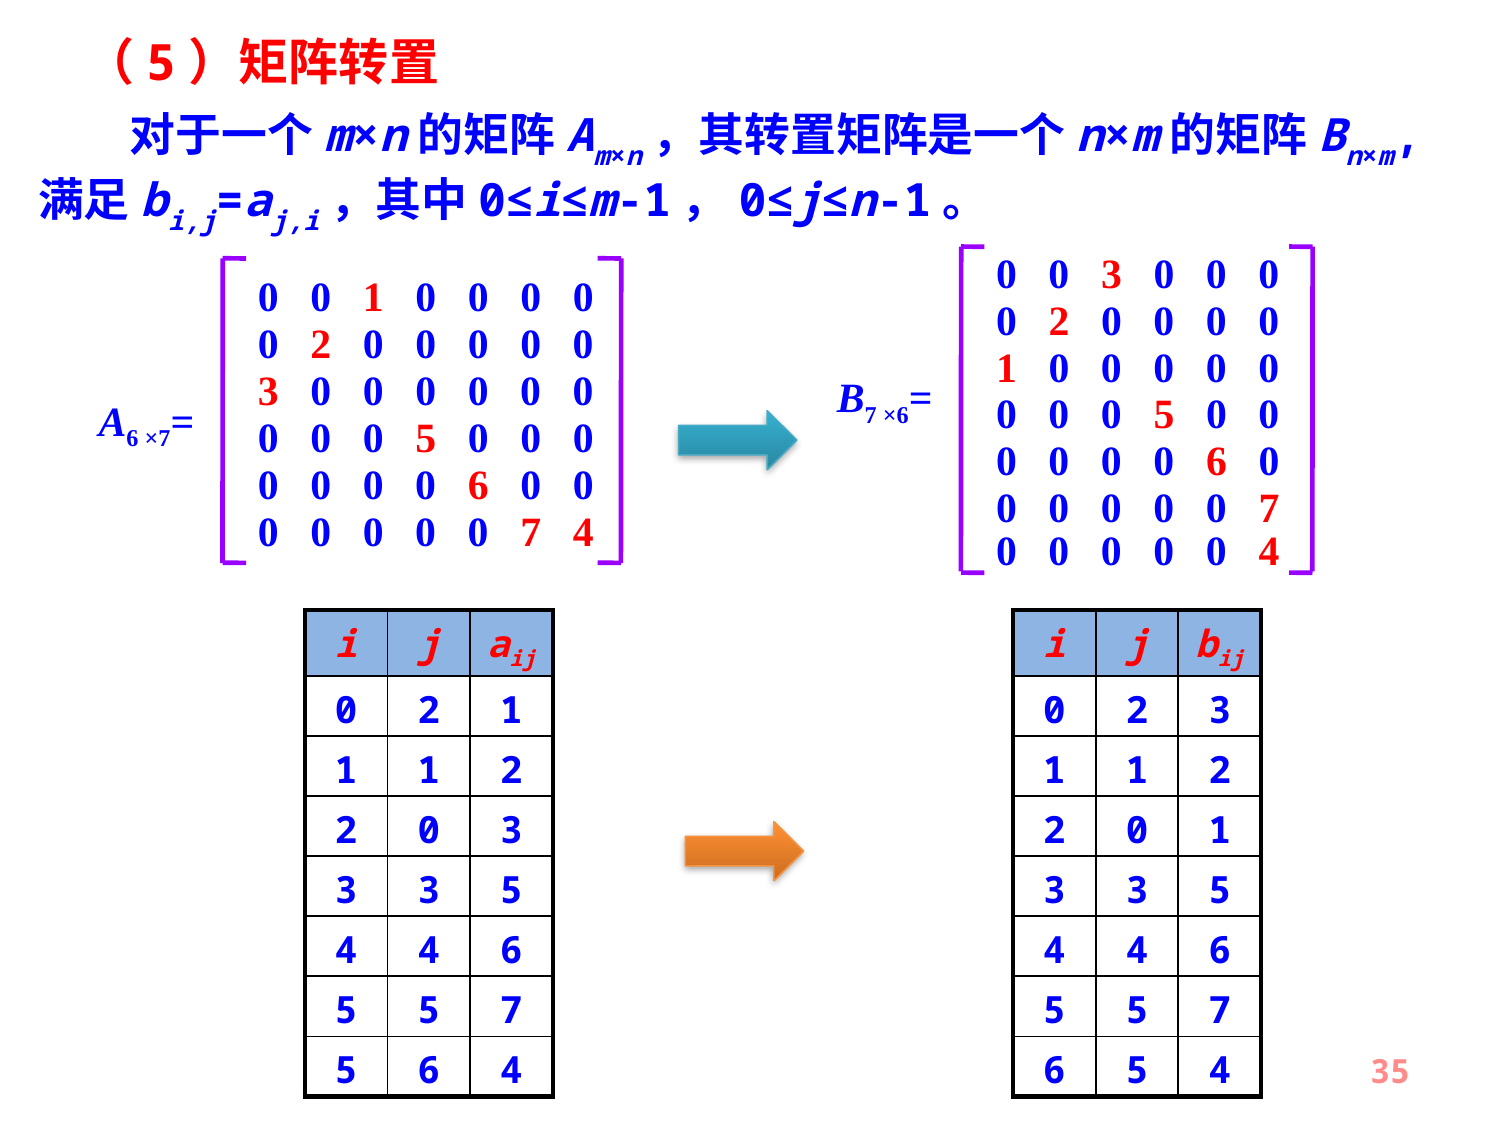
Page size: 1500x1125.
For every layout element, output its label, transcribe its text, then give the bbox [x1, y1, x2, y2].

table_cell 1 [388, 737, 469, 795]
table_cell 2 [388, 677, 469, 735]
table_cell 4 [388, 917, 469, 975]
table_cell 7 [471, 977, 551, 1036]
table_cell 3 [1097, 857, 1177, 915]
table_cell 4 [1015, 917, 1095, 975]
table_cell 4 [1097, 917, 1177, 975]
table_cell 7 [1179, 977, 1259, 1036]
table_cell 1 [1179, 797, 1259, 855]
table_cell 1 [471, 677, 551, 735]
table_cell 4 [1179, 1037, 1259, 1042]
table_cell 2 [307, 797, 387, 855]
table_cell 5 [1097, 977, 1177, 1036]
table_cell 1 [1097, 737, 1177, 795]
text_box [684, 820, 805, 882]
table_cell 5 [307, 977, 387, 1036]
text_box （5）矩阵转置 [46, 23, 461, 99]
table_header j [1097, 612, 1177, 675]
table_cell 6 [471, 917, 551, 975]
table_cell 0 [307, 677, 387, 735]
table_cell 6 [388, 1037, 469, 1094]
table_cell 6 [1015, 1037, 1095, 1094]
table_cell 2 [1097, 677, 1177, 735]
table_cell 0 [1097, 797, 1177, 855]
table_cell 3 [388, 857, 469, 915]
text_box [808, 246, 1313, 575]
table_cell 6 [1179, 917, 1259, 975]
table_cell 5 [307, 1037, 387, 1094]
table_cell 1 [307, 737, 387, 795]
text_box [70, 257, 622, 564]
table_cell 5 [1179, 857, 1259, 915]
text_box 对于一个m×n的矩阵Am×n，其转置矩阵是一个n×m的矩阵Bn×m,满足bi,j=aj,i，其中0≤i≤m-1，0≤j≤n-1。 [23, 98, 1447, 243]
table_cell 3 [471, 797, 551, 855]
table_cell 5 [1097, 1037, 1177, 1042]
table_cell 1 [1015, 737, 1095, 795]
table_cell 3 [307, 857, 387, 915]
table_cell 0 [1015, 677, 1095, 735]
table_cell 4 [471, 1037, 551, 1094]
table_header bij [1179, 612, 1259, 675]
slide_number 35 [1074, 1042, 1425, 1103]
table_cell 3 [1015, 857, 1095, 915]
table_cell 4 [307, 917, 387, 975]
table_cell 5 [1015, 977, 1095, 1036]
table_cell 0 [388, 797, 469, 855]
table_header i [1015, 612, 1095, 675]
table_cell 5 [388, 977, 469, 1036]
table_cell 3 [1179, 677, 1259, 735]
table_cell 2 [1015, 797, 1095, 855]
table_header i [307, 612, 387, 675]
text_box [677, 409, 798, 471]
table_cell 2 [1179, 737, 1259, 795]
table_header aij [471, 612, 551, 675]
table_cell 2 [471, 737, 551, 795]
table_header j [388, 612, 469, 675]
table_cell 5 [471, 857, 551, 915]
